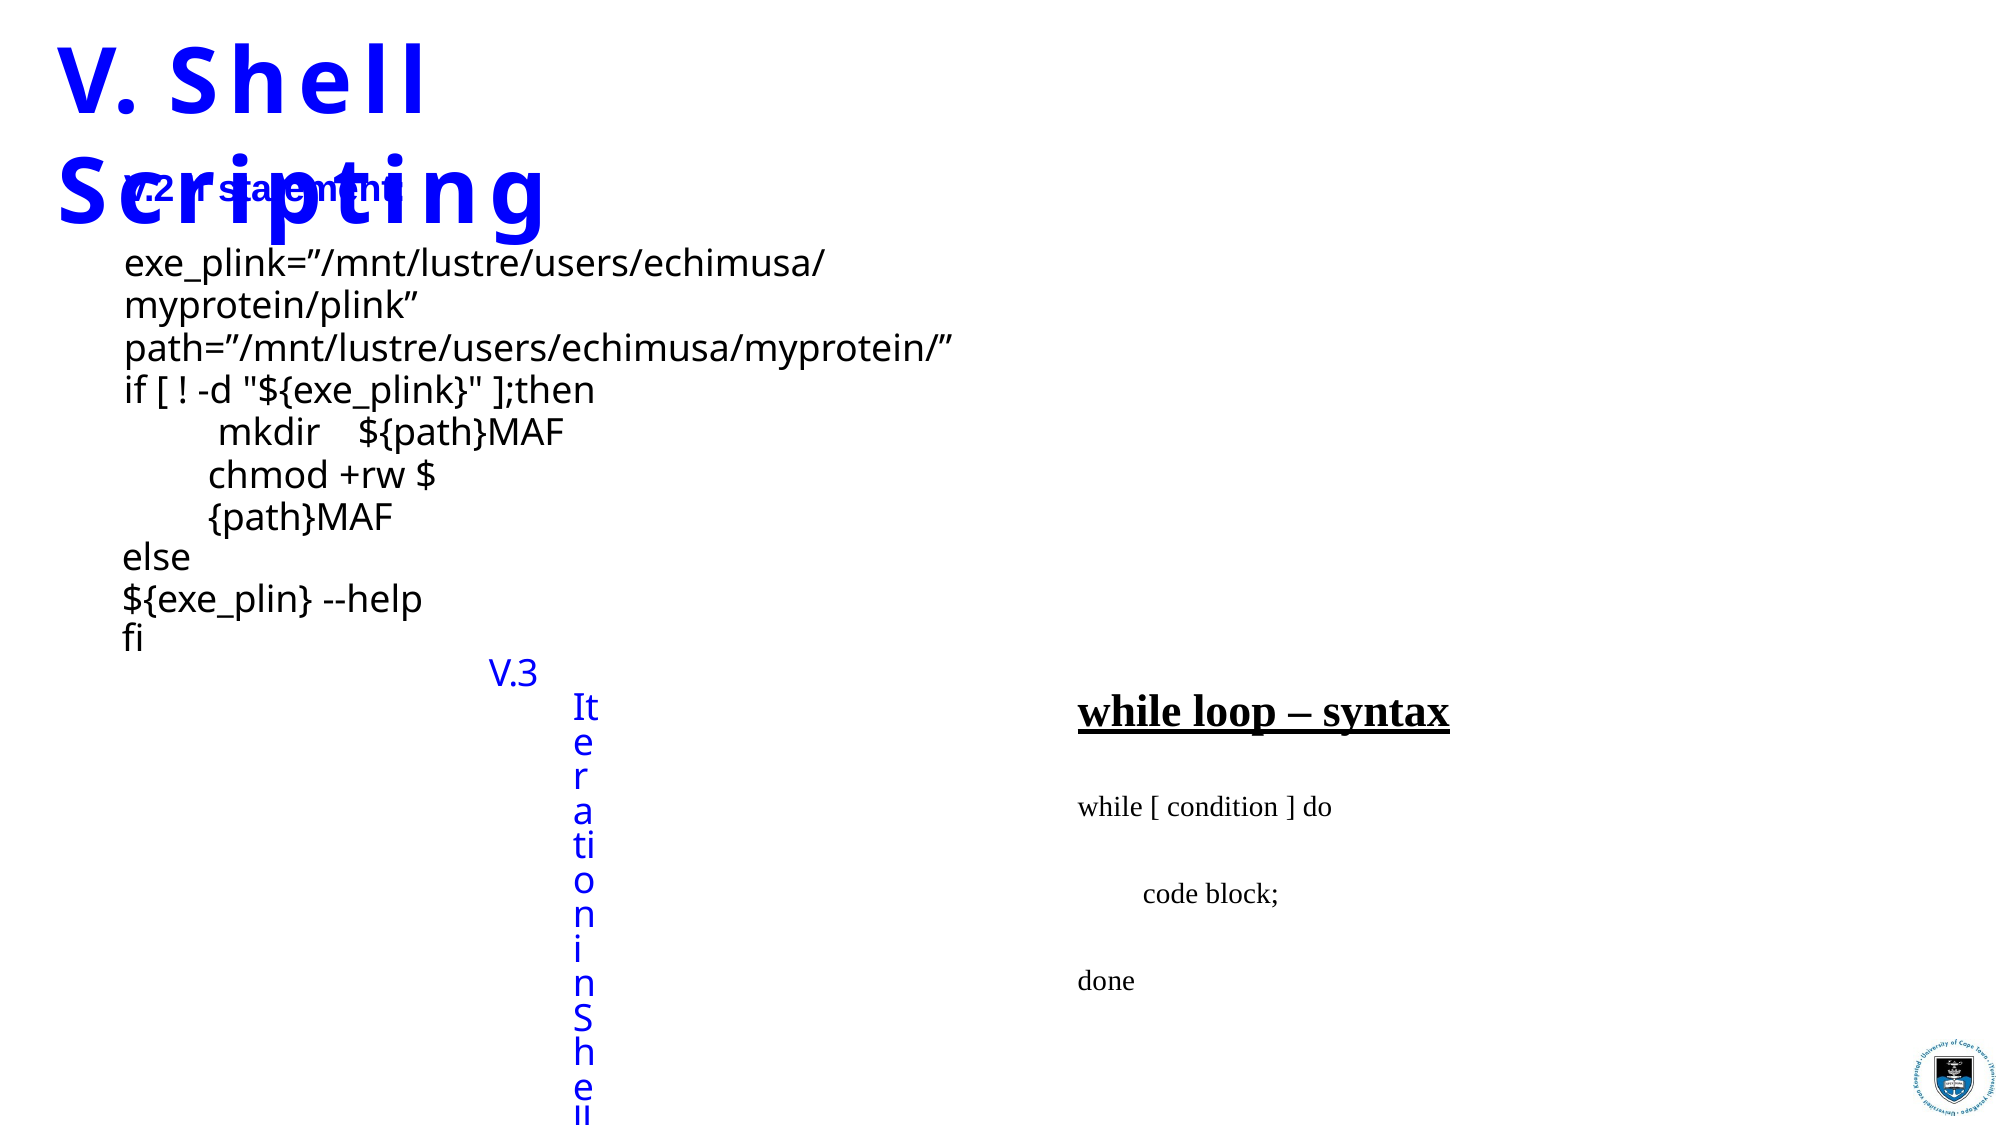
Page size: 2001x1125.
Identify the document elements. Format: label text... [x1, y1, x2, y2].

text_box done [1075, 959, 1137, 997]
text_box code block; [1140, 872, 1282, 910]
text_box if [ ! -d "${exe_plink}" ];then mkdir ${path}MAF chmod +rw ${path}MAF else ${exe_plin} --help fi V.3 Iteration in Shell #simple for loop for i in 1 2 3 do echo "==>$i" done or For chr in {1..22} do echo “this chromose ${chr} done [121, 363, 907, 1125]
text_box V.2 If statement: exe_plink=”/mnt/lustre/users/echimusa/myprotein/plink” path=”/mnt/lustre/users/echimusa/myprotein/” [121, 161, 1041, 369]
picture [1913, 1038, 1996, 1116]
title V. Shell Scripting [55, 19, 942, 242]
text_box while [ condition ] do [1075, 785, 1335, 823]
text_box while loop – syntax [1075, 678, 1453, 736]
